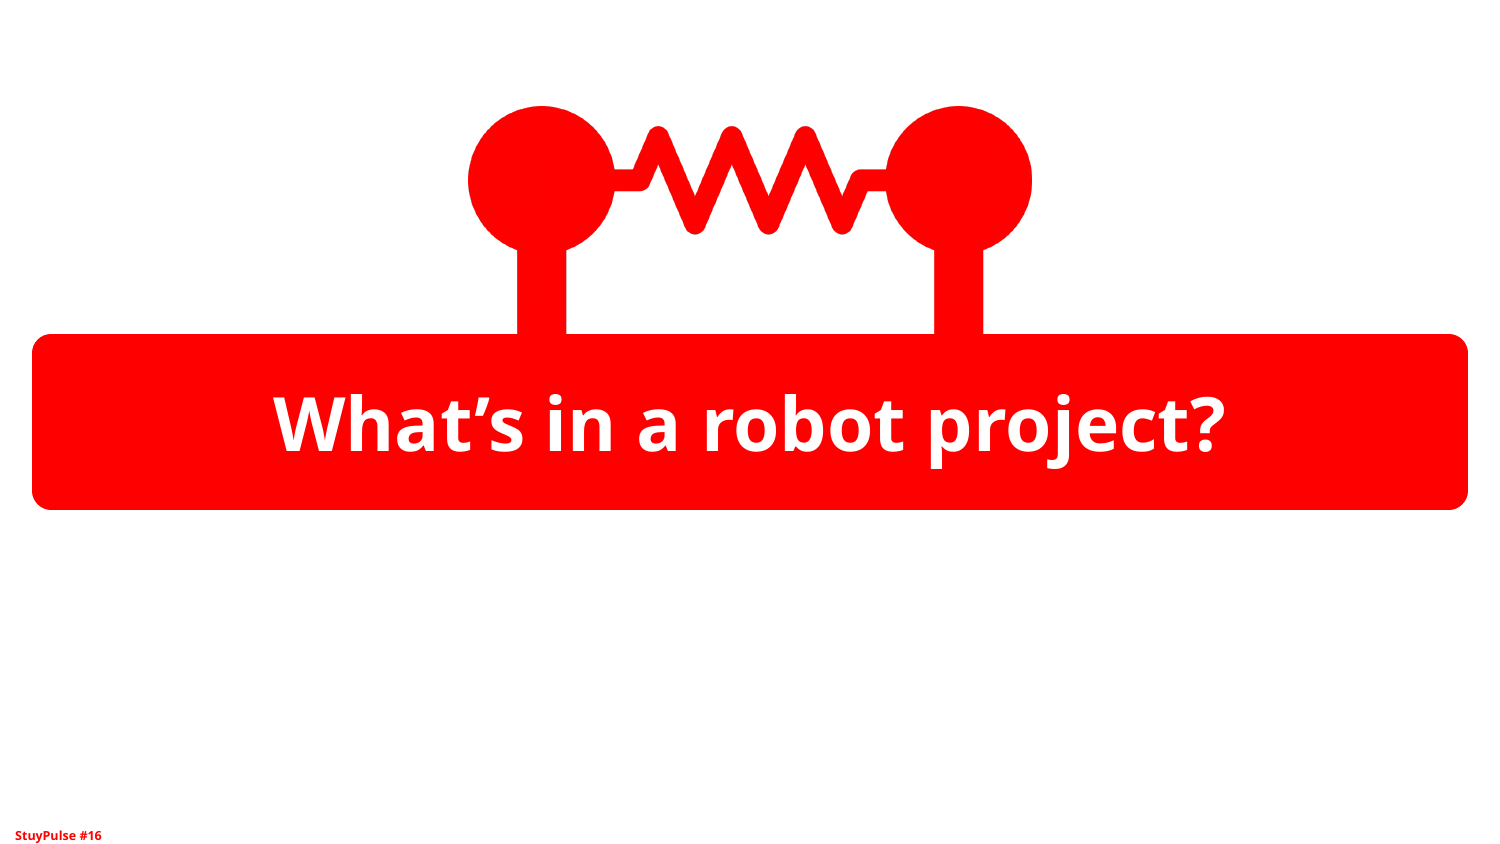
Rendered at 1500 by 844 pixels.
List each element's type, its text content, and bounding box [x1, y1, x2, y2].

title What’s in a robot project? [32, 334, 1468, 510]
picture [468, 106, 1032, 334]
